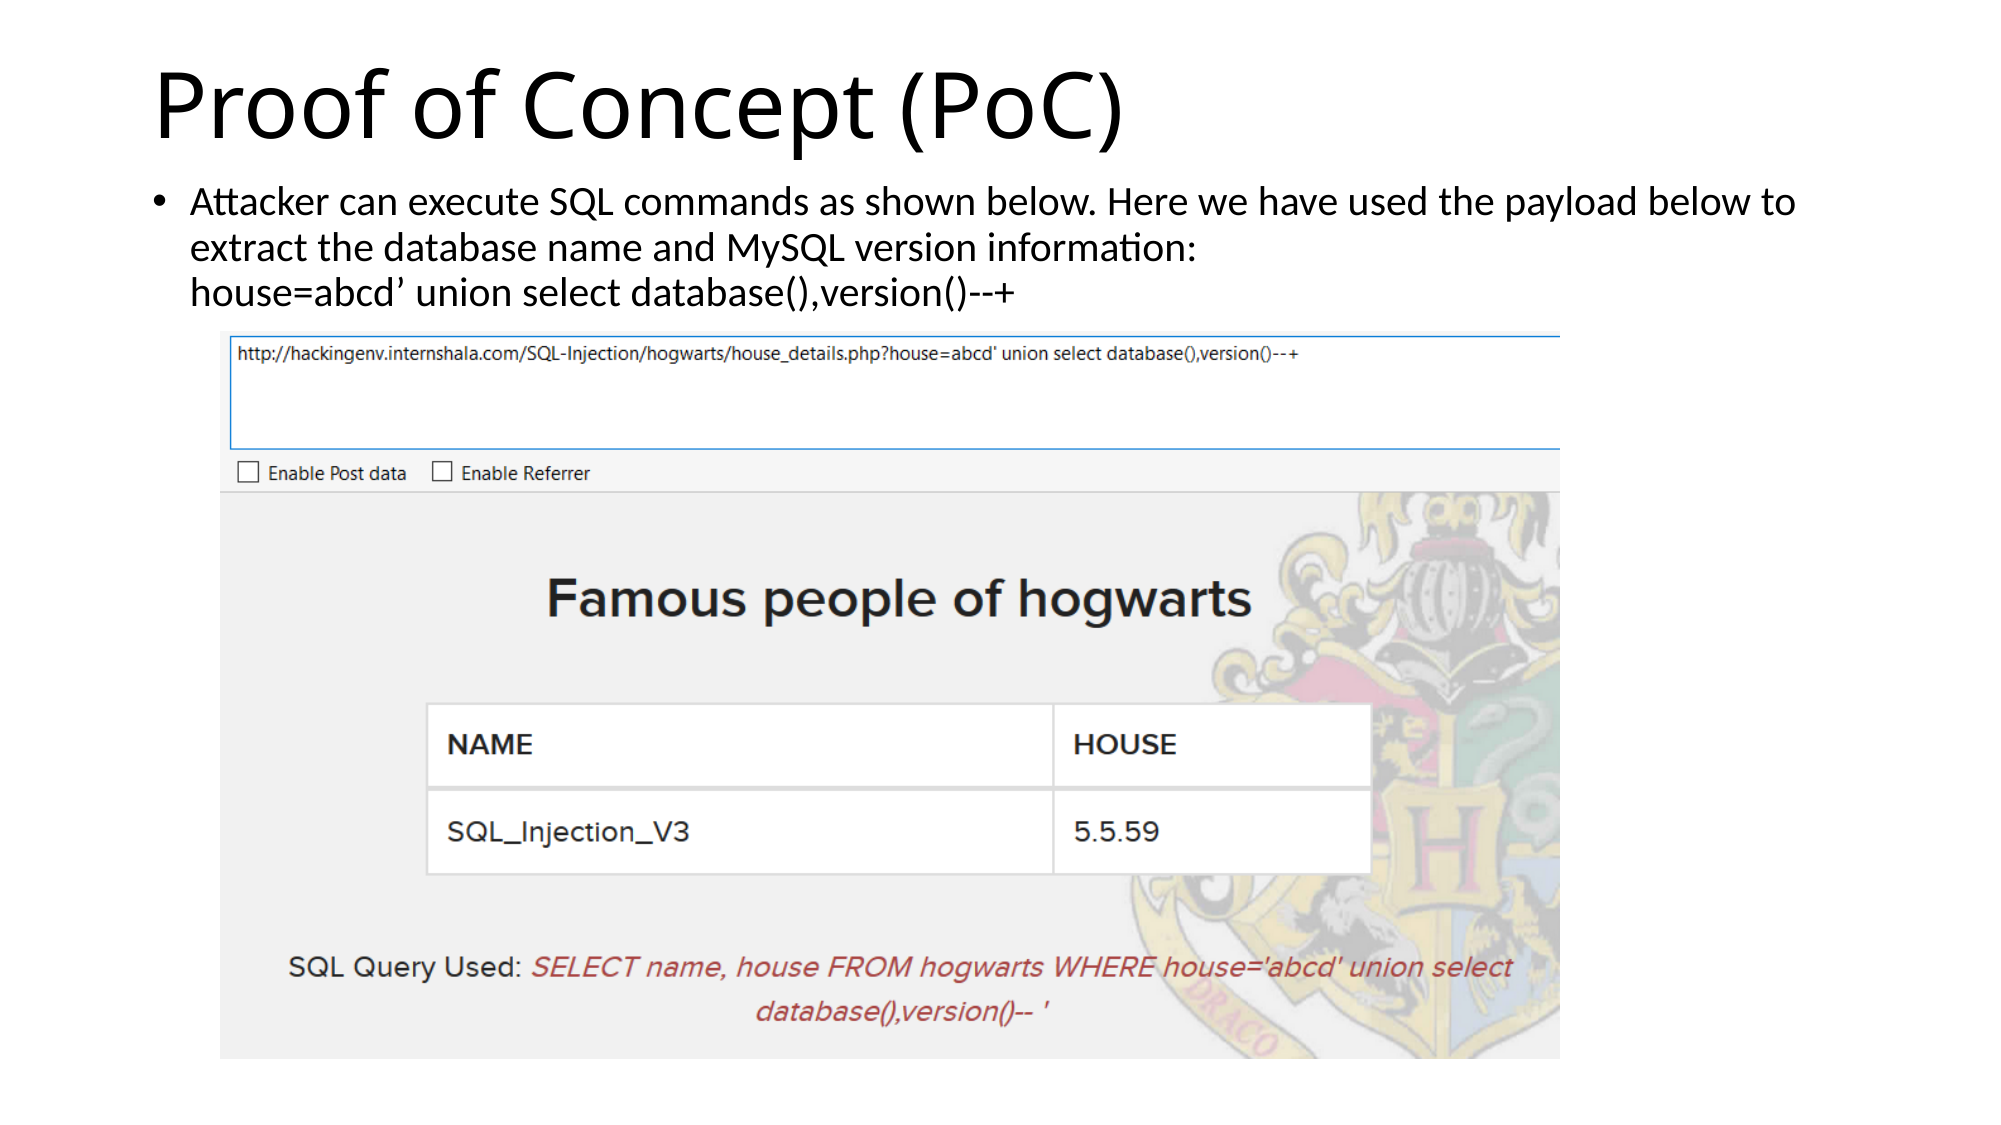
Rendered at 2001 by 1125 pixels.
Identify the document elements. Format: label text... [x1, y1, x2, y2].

title Proof of Concept (PoC) [137, 0, 1863, 172]
list Attacker can execute SQL commands as shown below. Here we have used the payload below to extract the database name and MySQL version information: house=abcd’ union select database(),version()--+ [137, 172, 1863, 887]
picture [220, 331, 1560, 1059]
